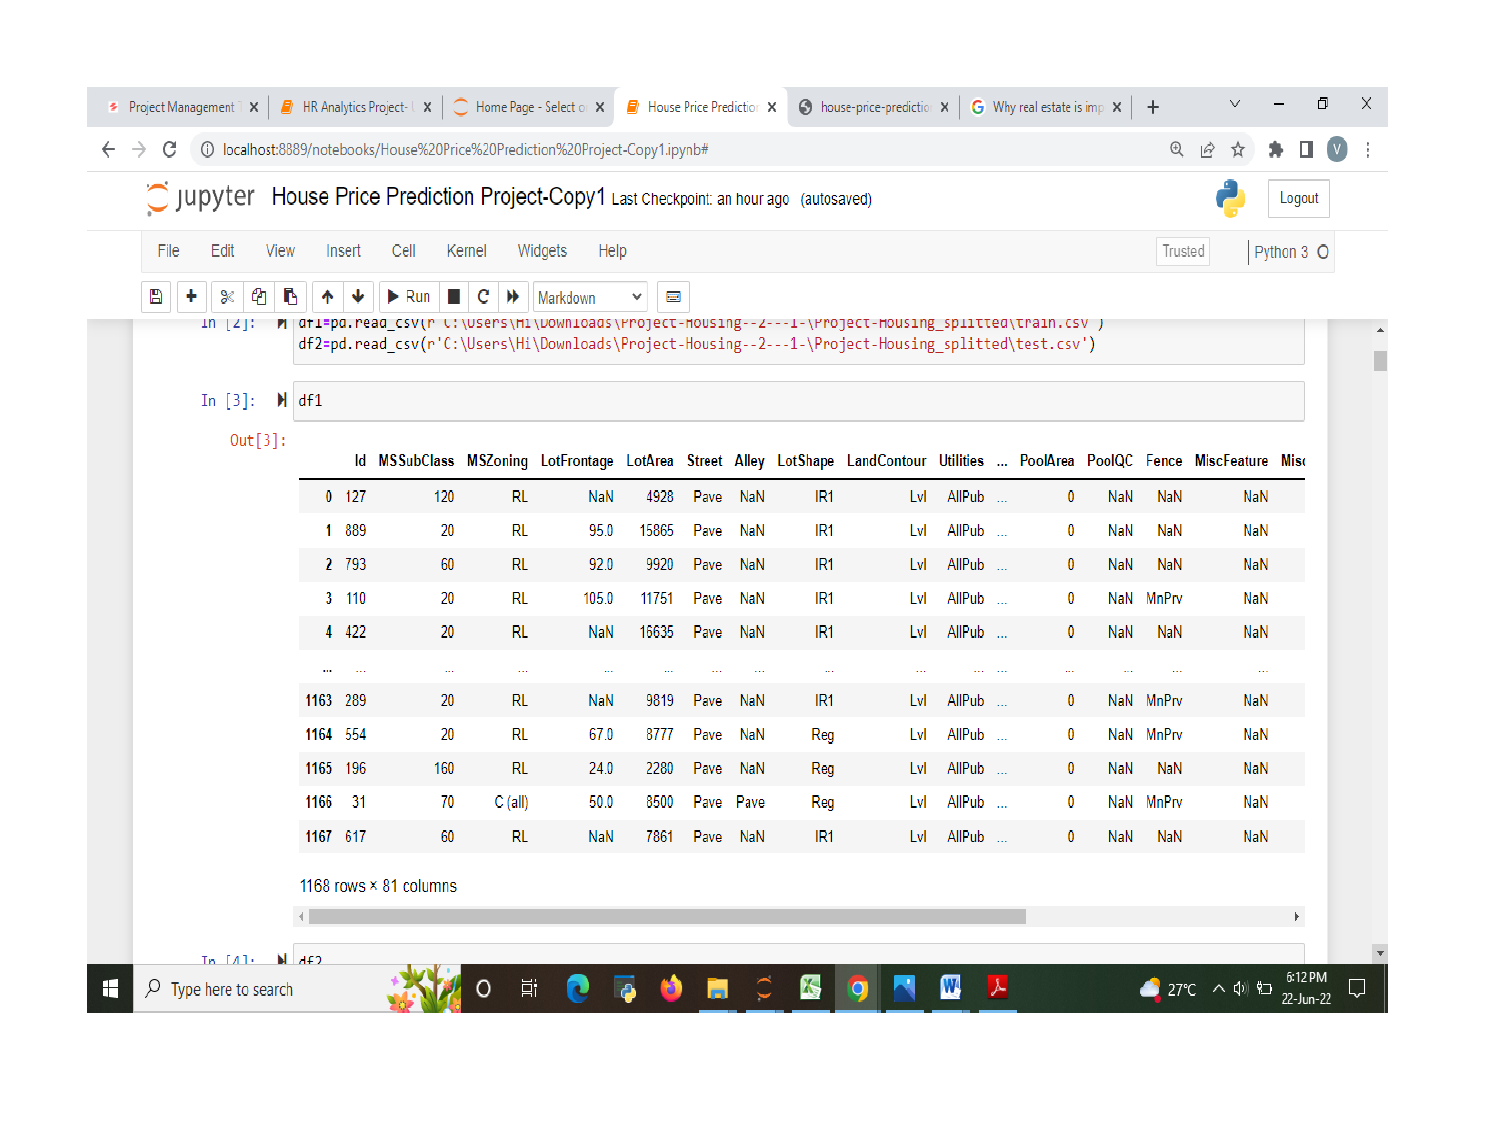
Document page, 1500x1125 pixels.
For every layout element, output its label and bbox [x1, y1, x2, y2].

picture [87, 87, 1388, 1013]
